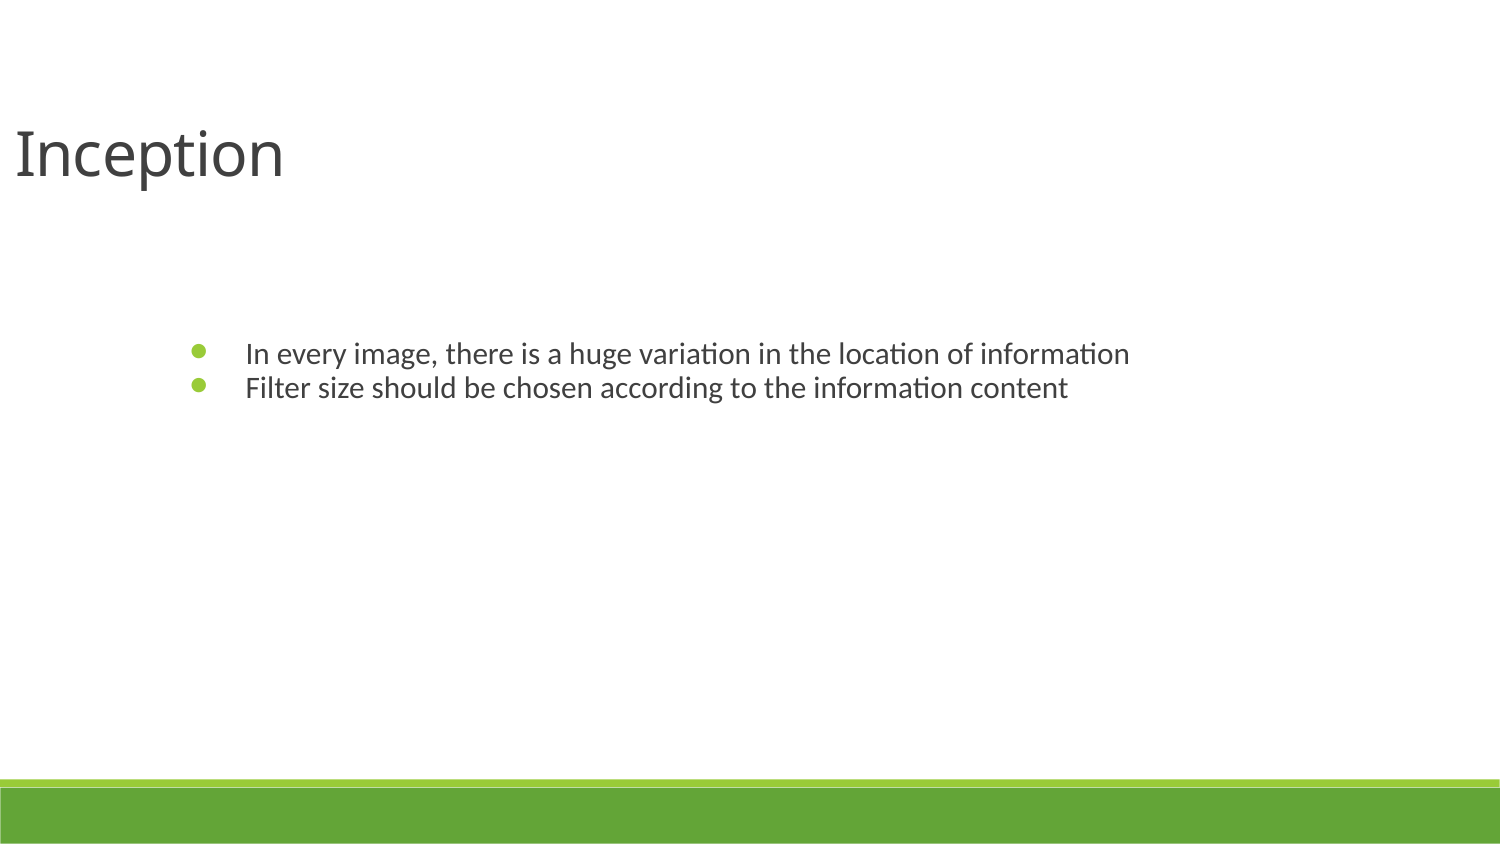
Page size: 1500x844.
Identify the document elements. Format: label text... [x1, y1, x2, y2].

list In every image, there is a huge variation in the location of information Filter size should be chosen according to the information content [155, 260, 1398, 750]
title Inception [0, 110, 1398, 205]
